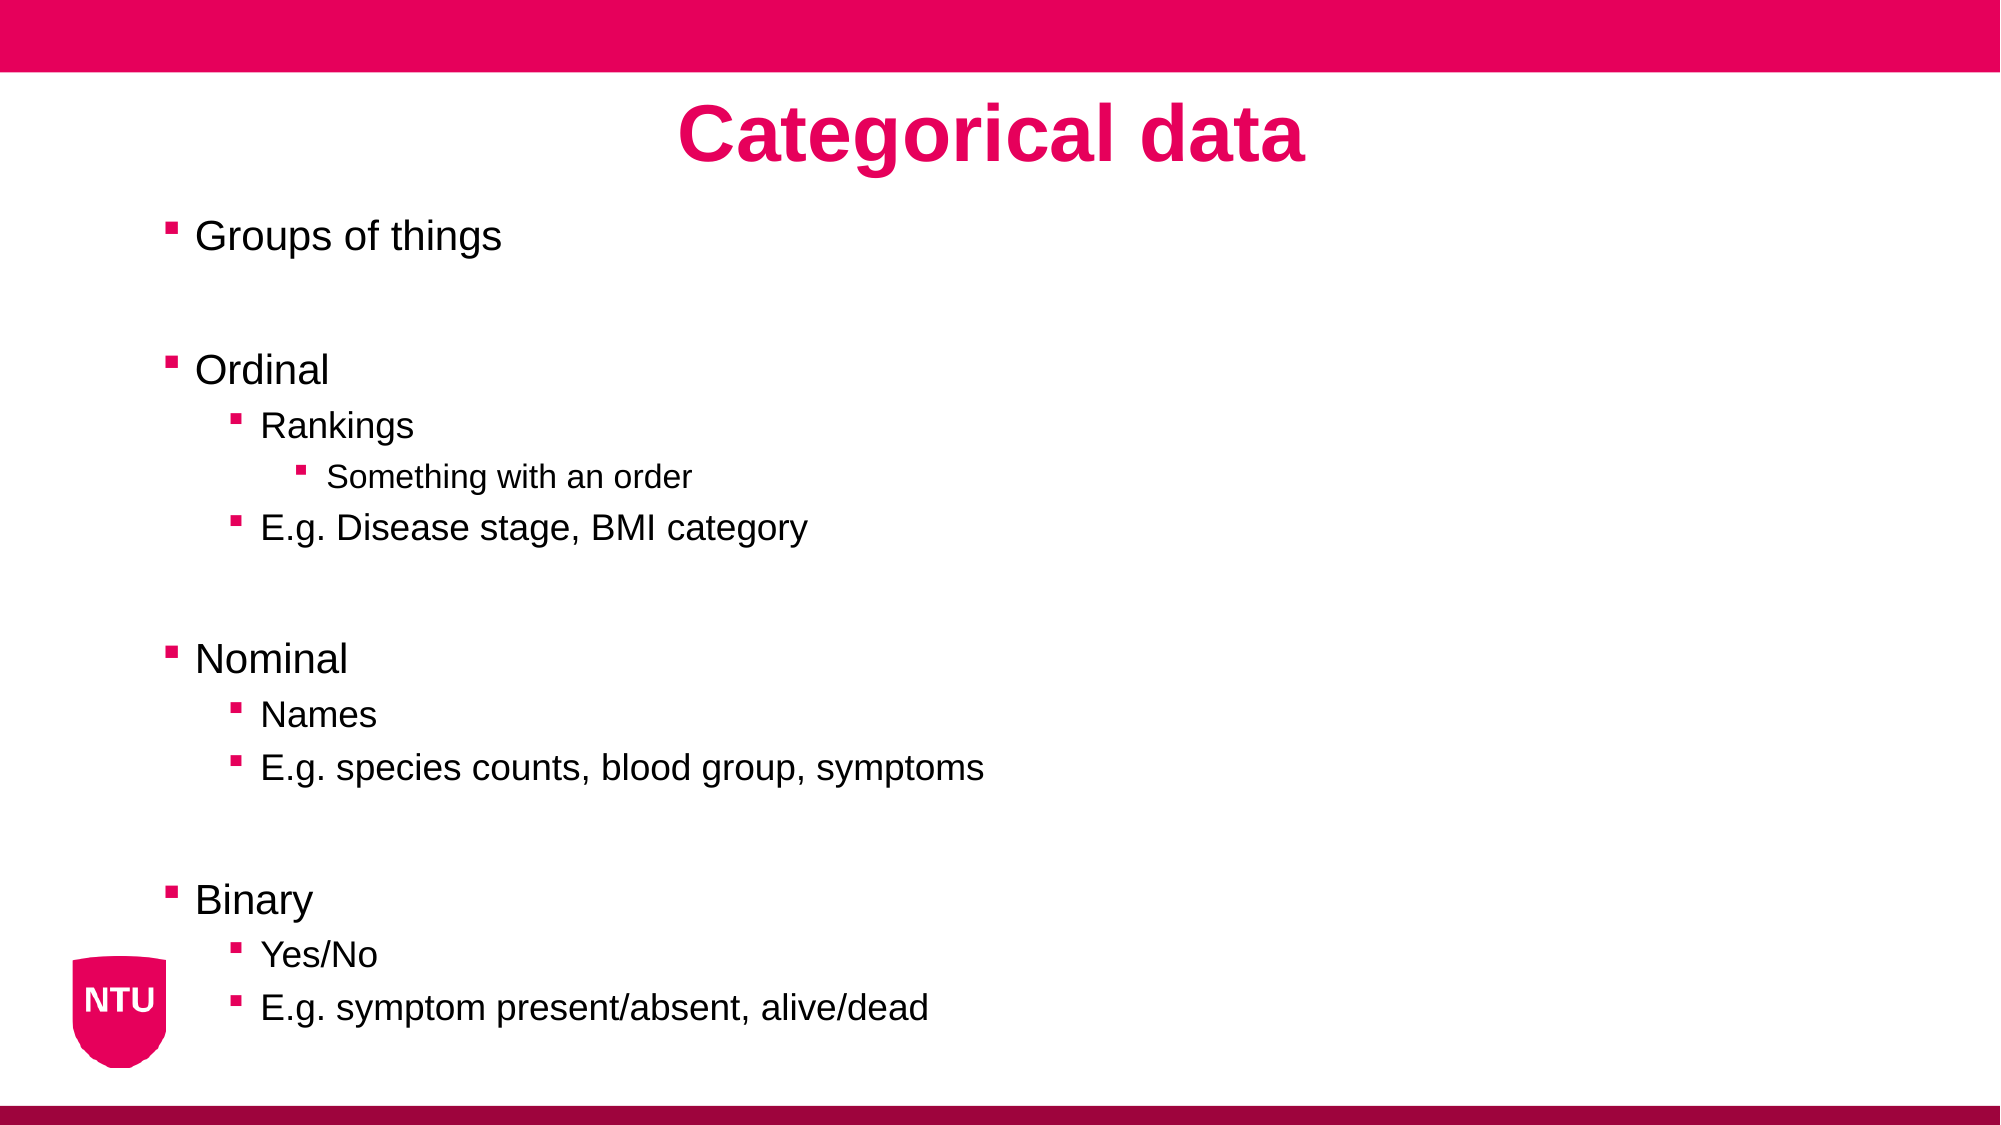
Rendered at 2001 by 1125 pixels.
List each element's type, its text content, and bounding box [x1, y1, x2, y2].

list Groups of things Ordinal Rankings Something with an order E.g. Disease stage, BMI category Nominal Names E.g. species counts, blood group, symptoms Binary Yes/No E.g. symptom present/absent, alive/dead [162, 200, 1911, 1044]
text_box Categorical data [72, 72, 1928, 185]
